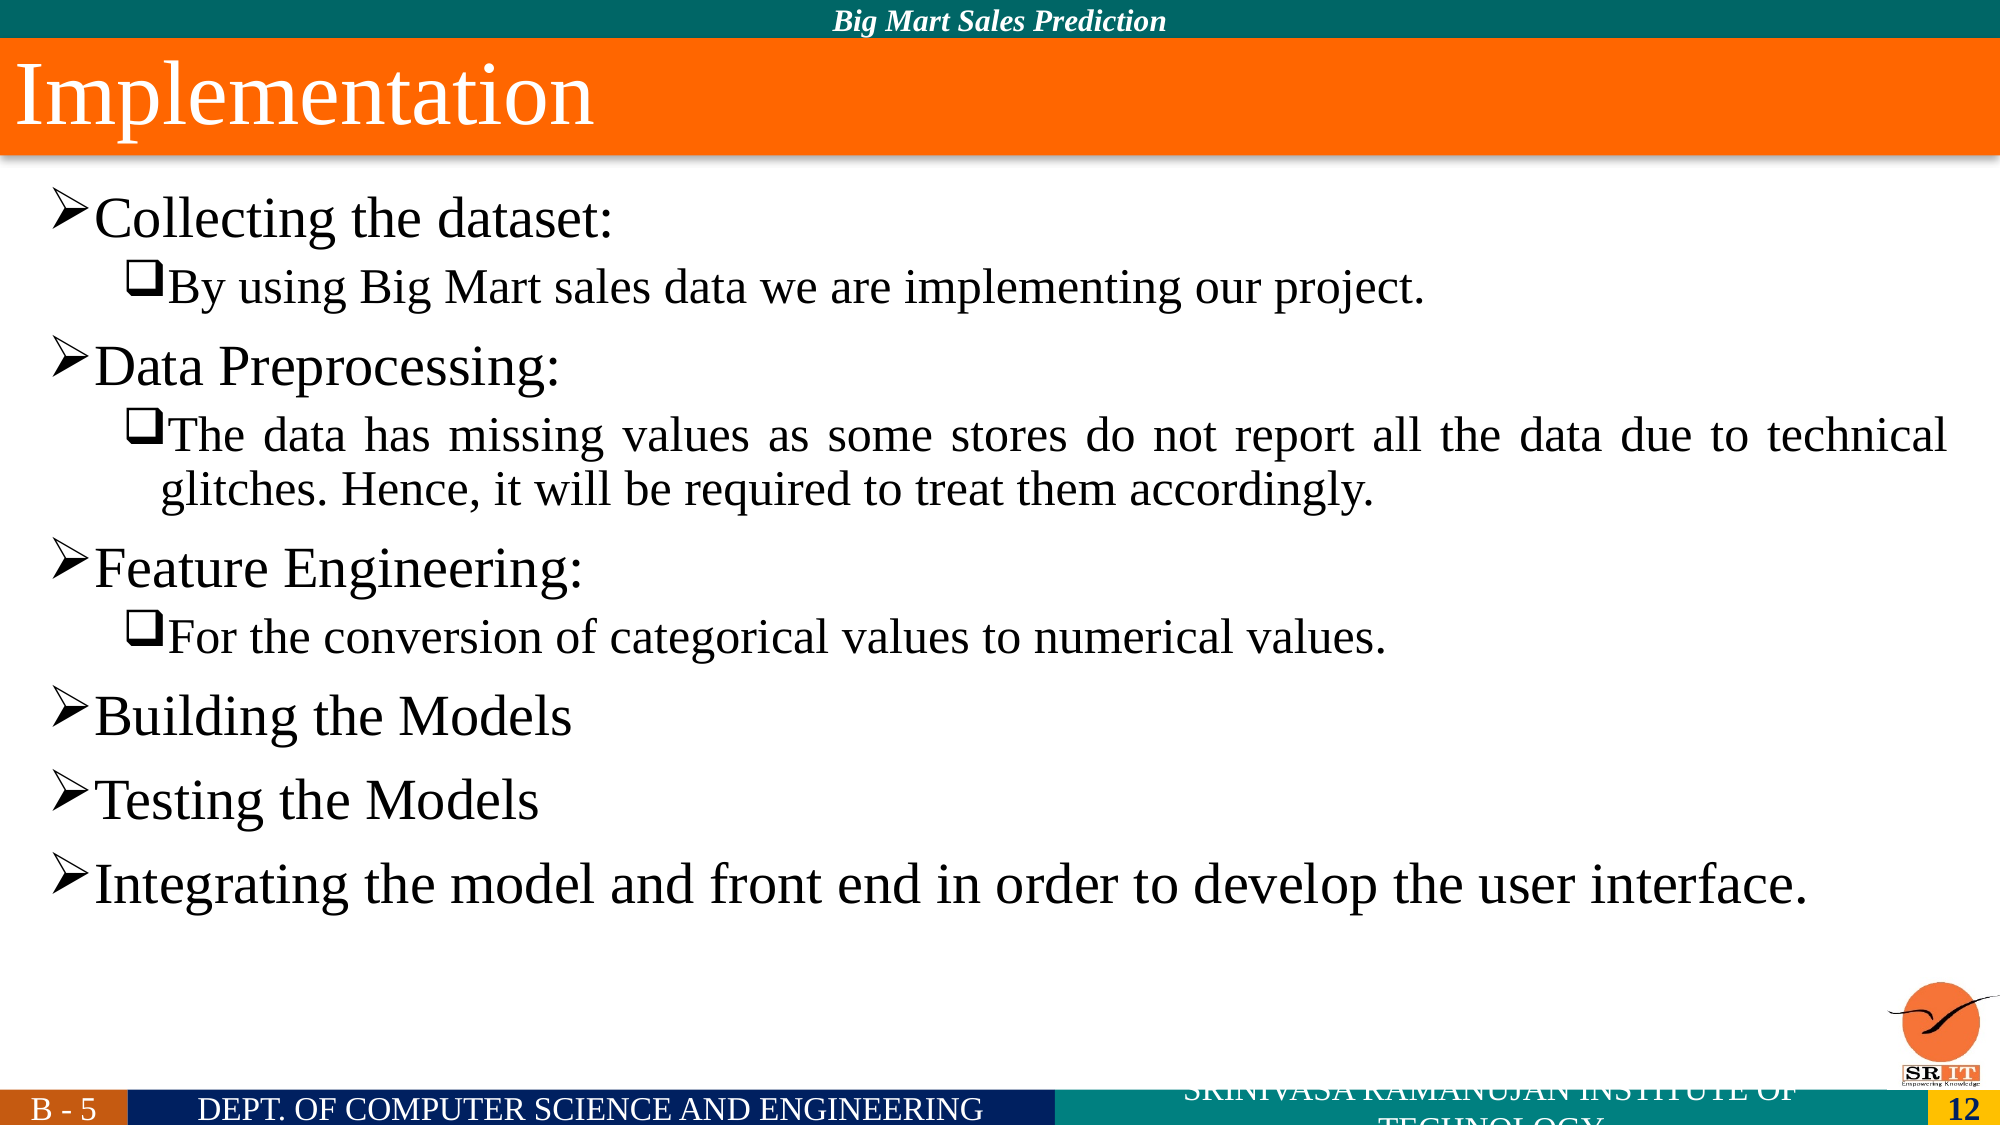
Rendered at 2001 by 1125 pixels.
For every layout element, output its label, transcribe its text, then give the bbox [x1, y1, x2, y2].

picture [1887, 977, 2000, 1090]
title Implementation [0, 38, 2000, 156]
list Collecting the dataset: By using Big Mart sales data we are implementing our project. Data Preprocessing: The data has missing values as some stores do not report all the data due to technical glitches. Hence, it will be required to treat them accordingly. Feature Engineering: For the conversion of categorical values to numerical values. Building the Models Testing the Models Integrating the model and front end in order to develop the user interface. [32, 179, 1965, 1065]
